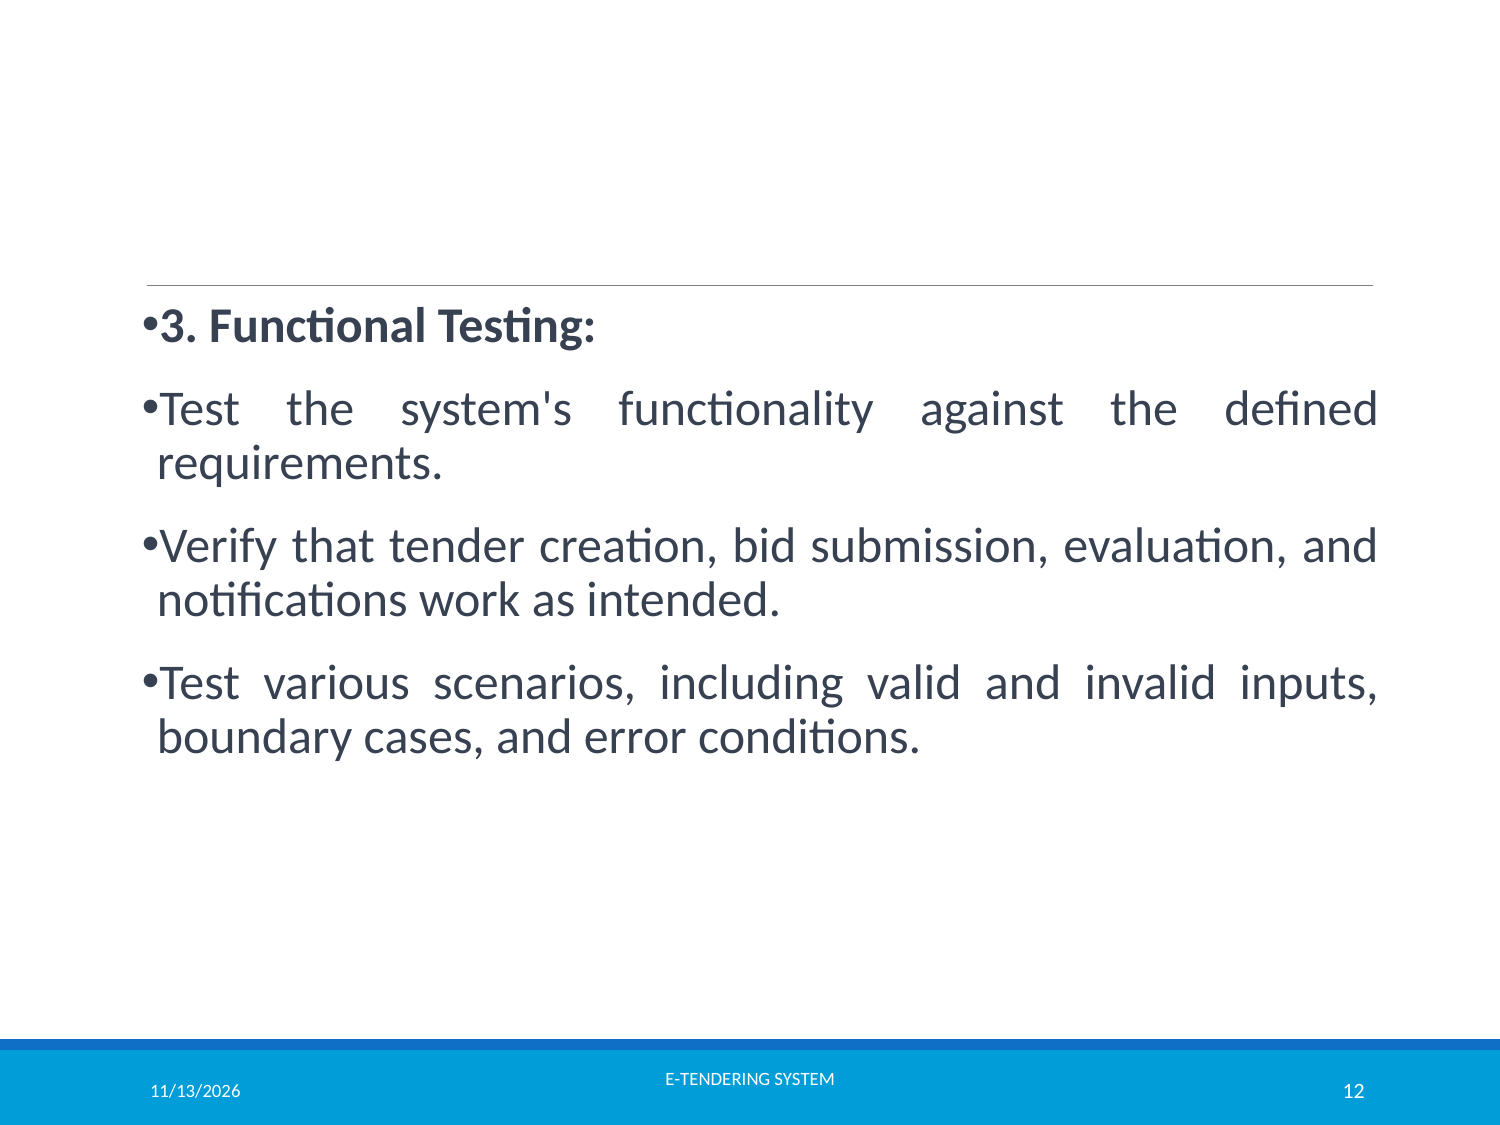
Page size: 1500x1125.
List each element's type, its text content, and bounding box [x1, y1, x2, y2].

slide_number 12 [1218, 1059, 1380, 1120]
list 3. Functional Testing: Test the system's functionality against the defined requirements. Verify that tender creation, bid submission, evaluation, and notifications work as intended. Test various scenarios, including valid and invalid inputs, boundary cases, and error conditions. [141, 291, 1380, 1125]
footer E-TENDERING SYSTEM [453, 1059, 1047, 1120]
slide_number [135, 1059, 440, 1120]
